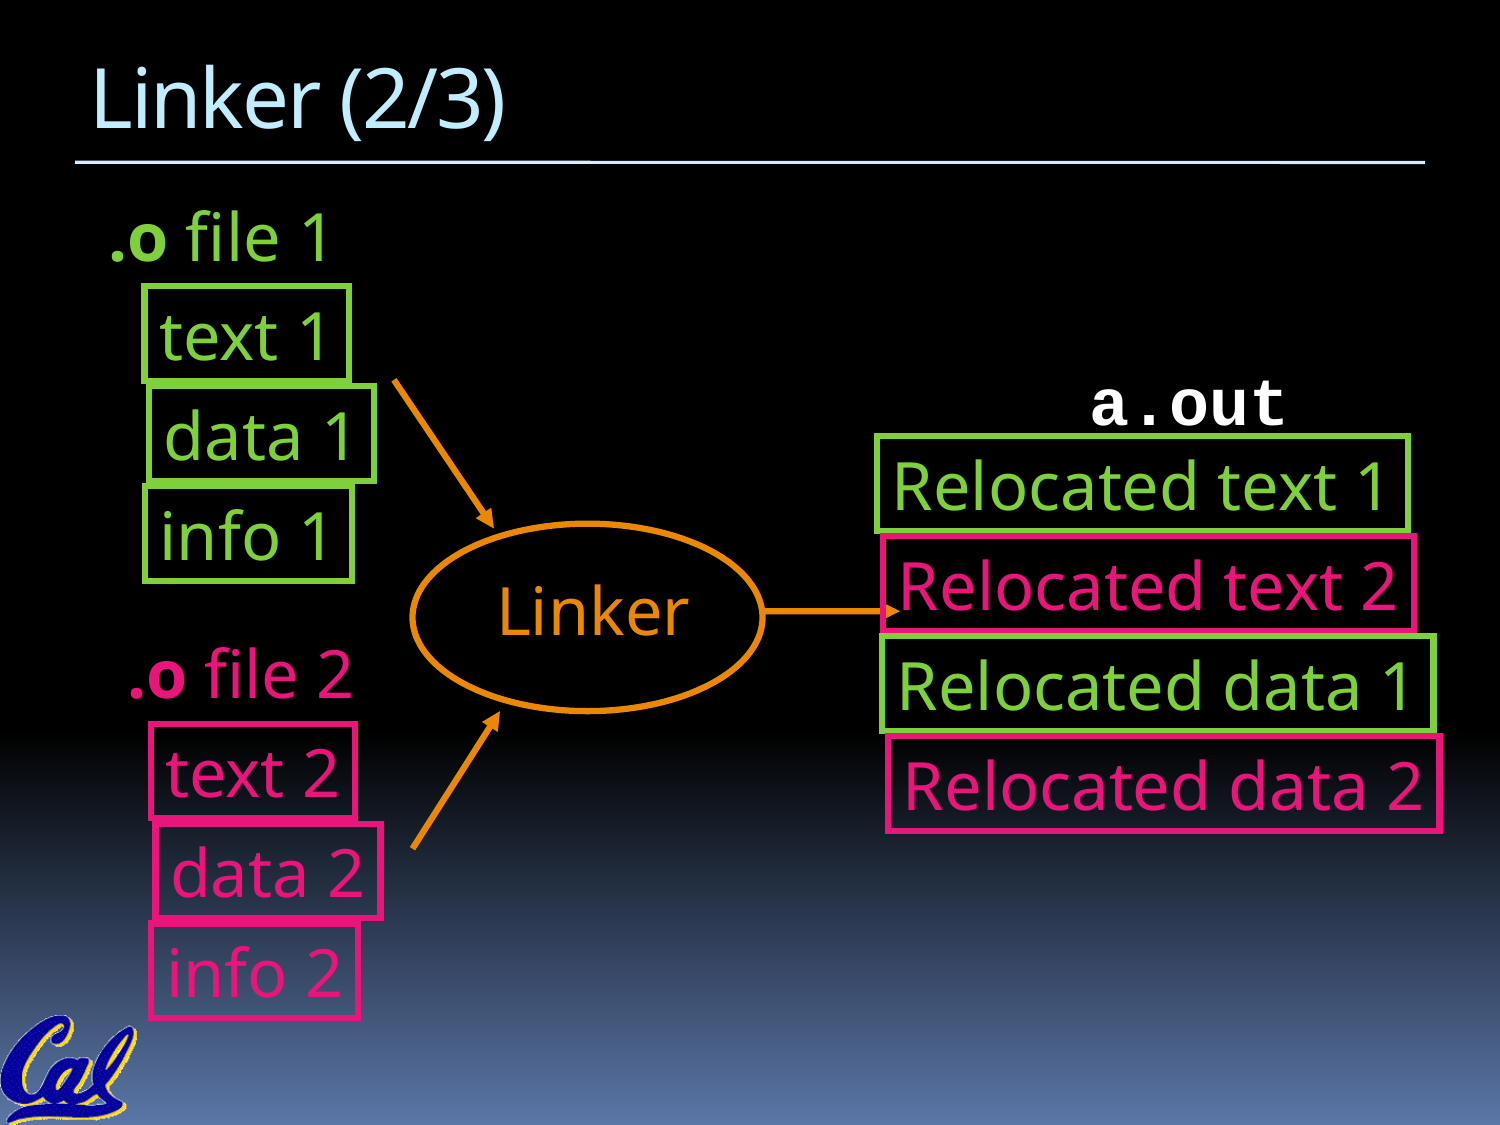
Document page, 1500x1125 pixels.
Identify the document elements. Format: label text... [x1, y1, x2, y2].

text_box data 1 [149, 386, 375, 481]
text_box text 1 [144, 286, 349, 381]
text_box data 2 [155, 823, 381, 919]
text_box [393, 379, 494, 529]
text_box [412, 523, 763, 712]
picture [0, 1015, 140, 1125]
text_box Relocated data 2 [888, 736, 1440, 831]
text_box [412, 711, 500, 849]
text_box Relocated text 1 [877, 436, 1408, 531]
text_box .o file 1 [93, 187, 352, 283]
text_box a.out [1075, 351, 1305, 436]
text_box info 2 [151, 923, 359, 1019]
text_box Relocated text 2 [883, 536, 1415, 631]
title Linker (2/3) [75, 37, 1425, 163]
text_box Relocated data 1 [881, 636, 1434, 731]
text_box info 1 [145, 486, 353, 581]
text_box text 2 [150, 723, 356, 819]
text_box .o file 2 [112, 624, 371, 720]
